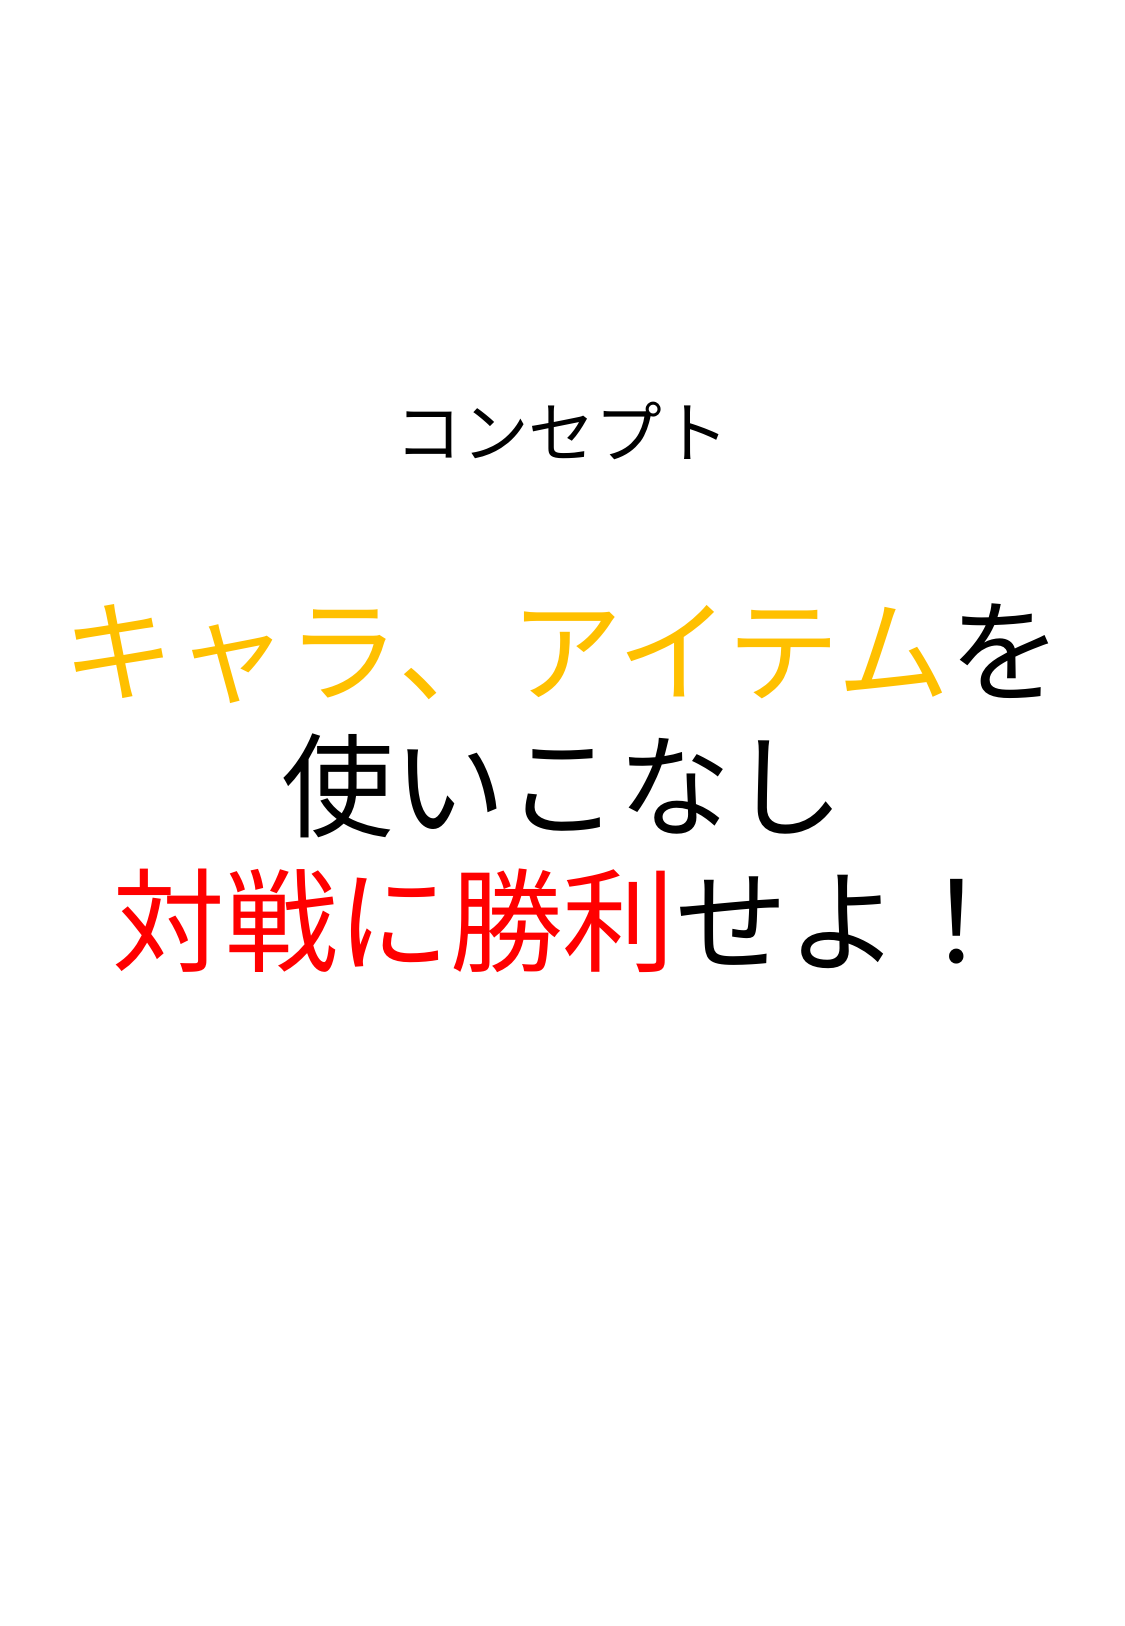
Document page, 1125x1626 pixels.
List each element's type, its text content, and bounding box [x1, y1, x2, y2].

text_box キャラ、アイテムを 使いこなし 対戦に勝利せよ！ [39, 573, 1086, 994]
text_box コンセプト [380, 383, 745, 479]
